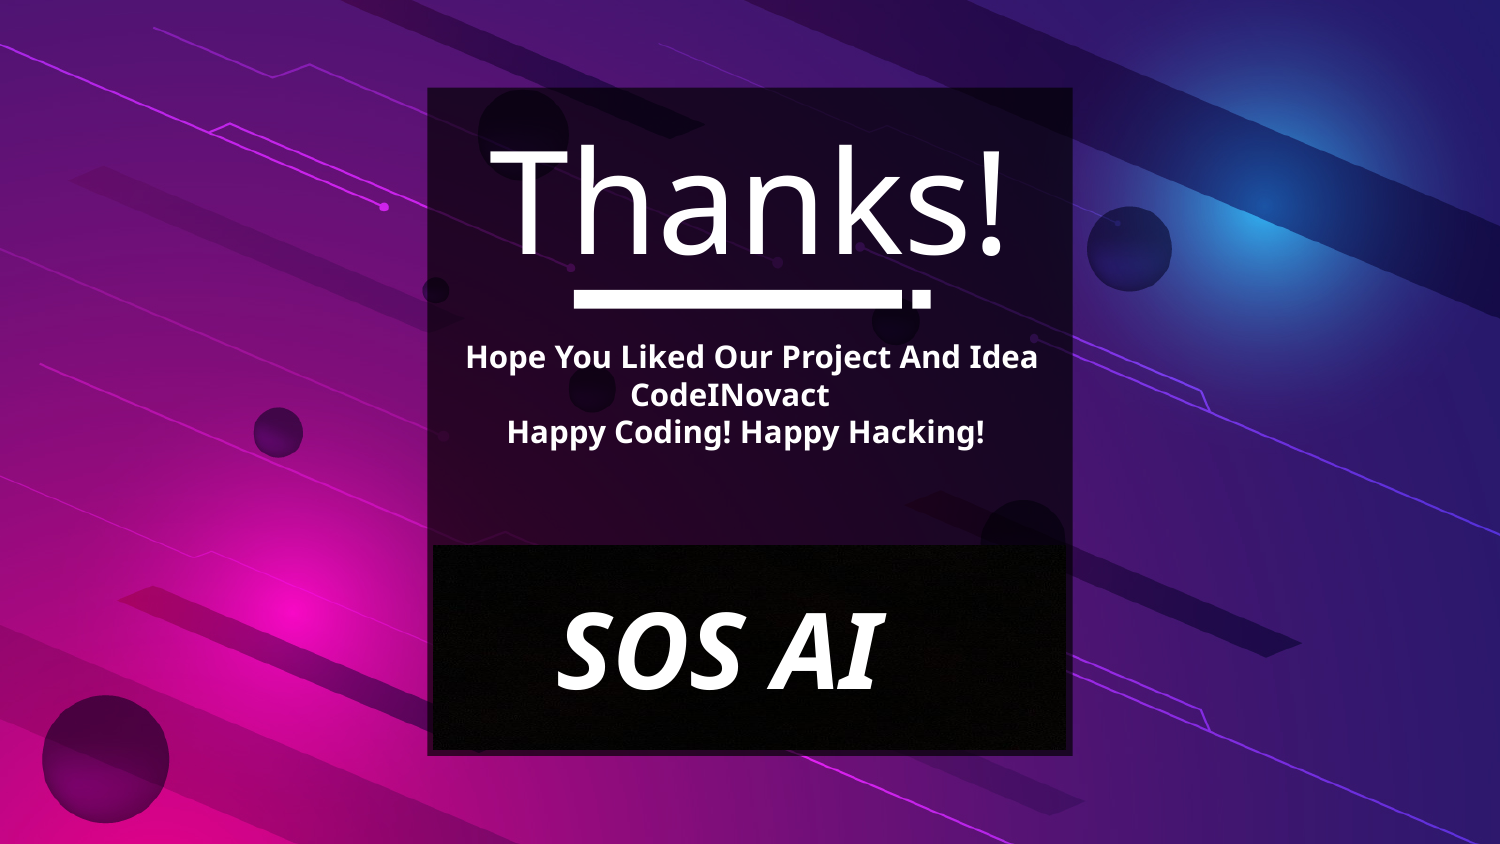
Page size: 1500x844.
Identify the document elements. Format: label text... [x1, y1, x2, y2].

subtitle Hope You Liked Our Project And Idea CodeINovact Happy Coding! Happy Hacking! [433, 322, 1066, 499]
title Thanks! [434, 138, 1067, 299]
picture [0, 0, 1500, 844]
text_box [573, 289, 931, 309]
text_box [246, 644, 428, 652]
text_box SOS AI [1071, 568, 1458, 726]
